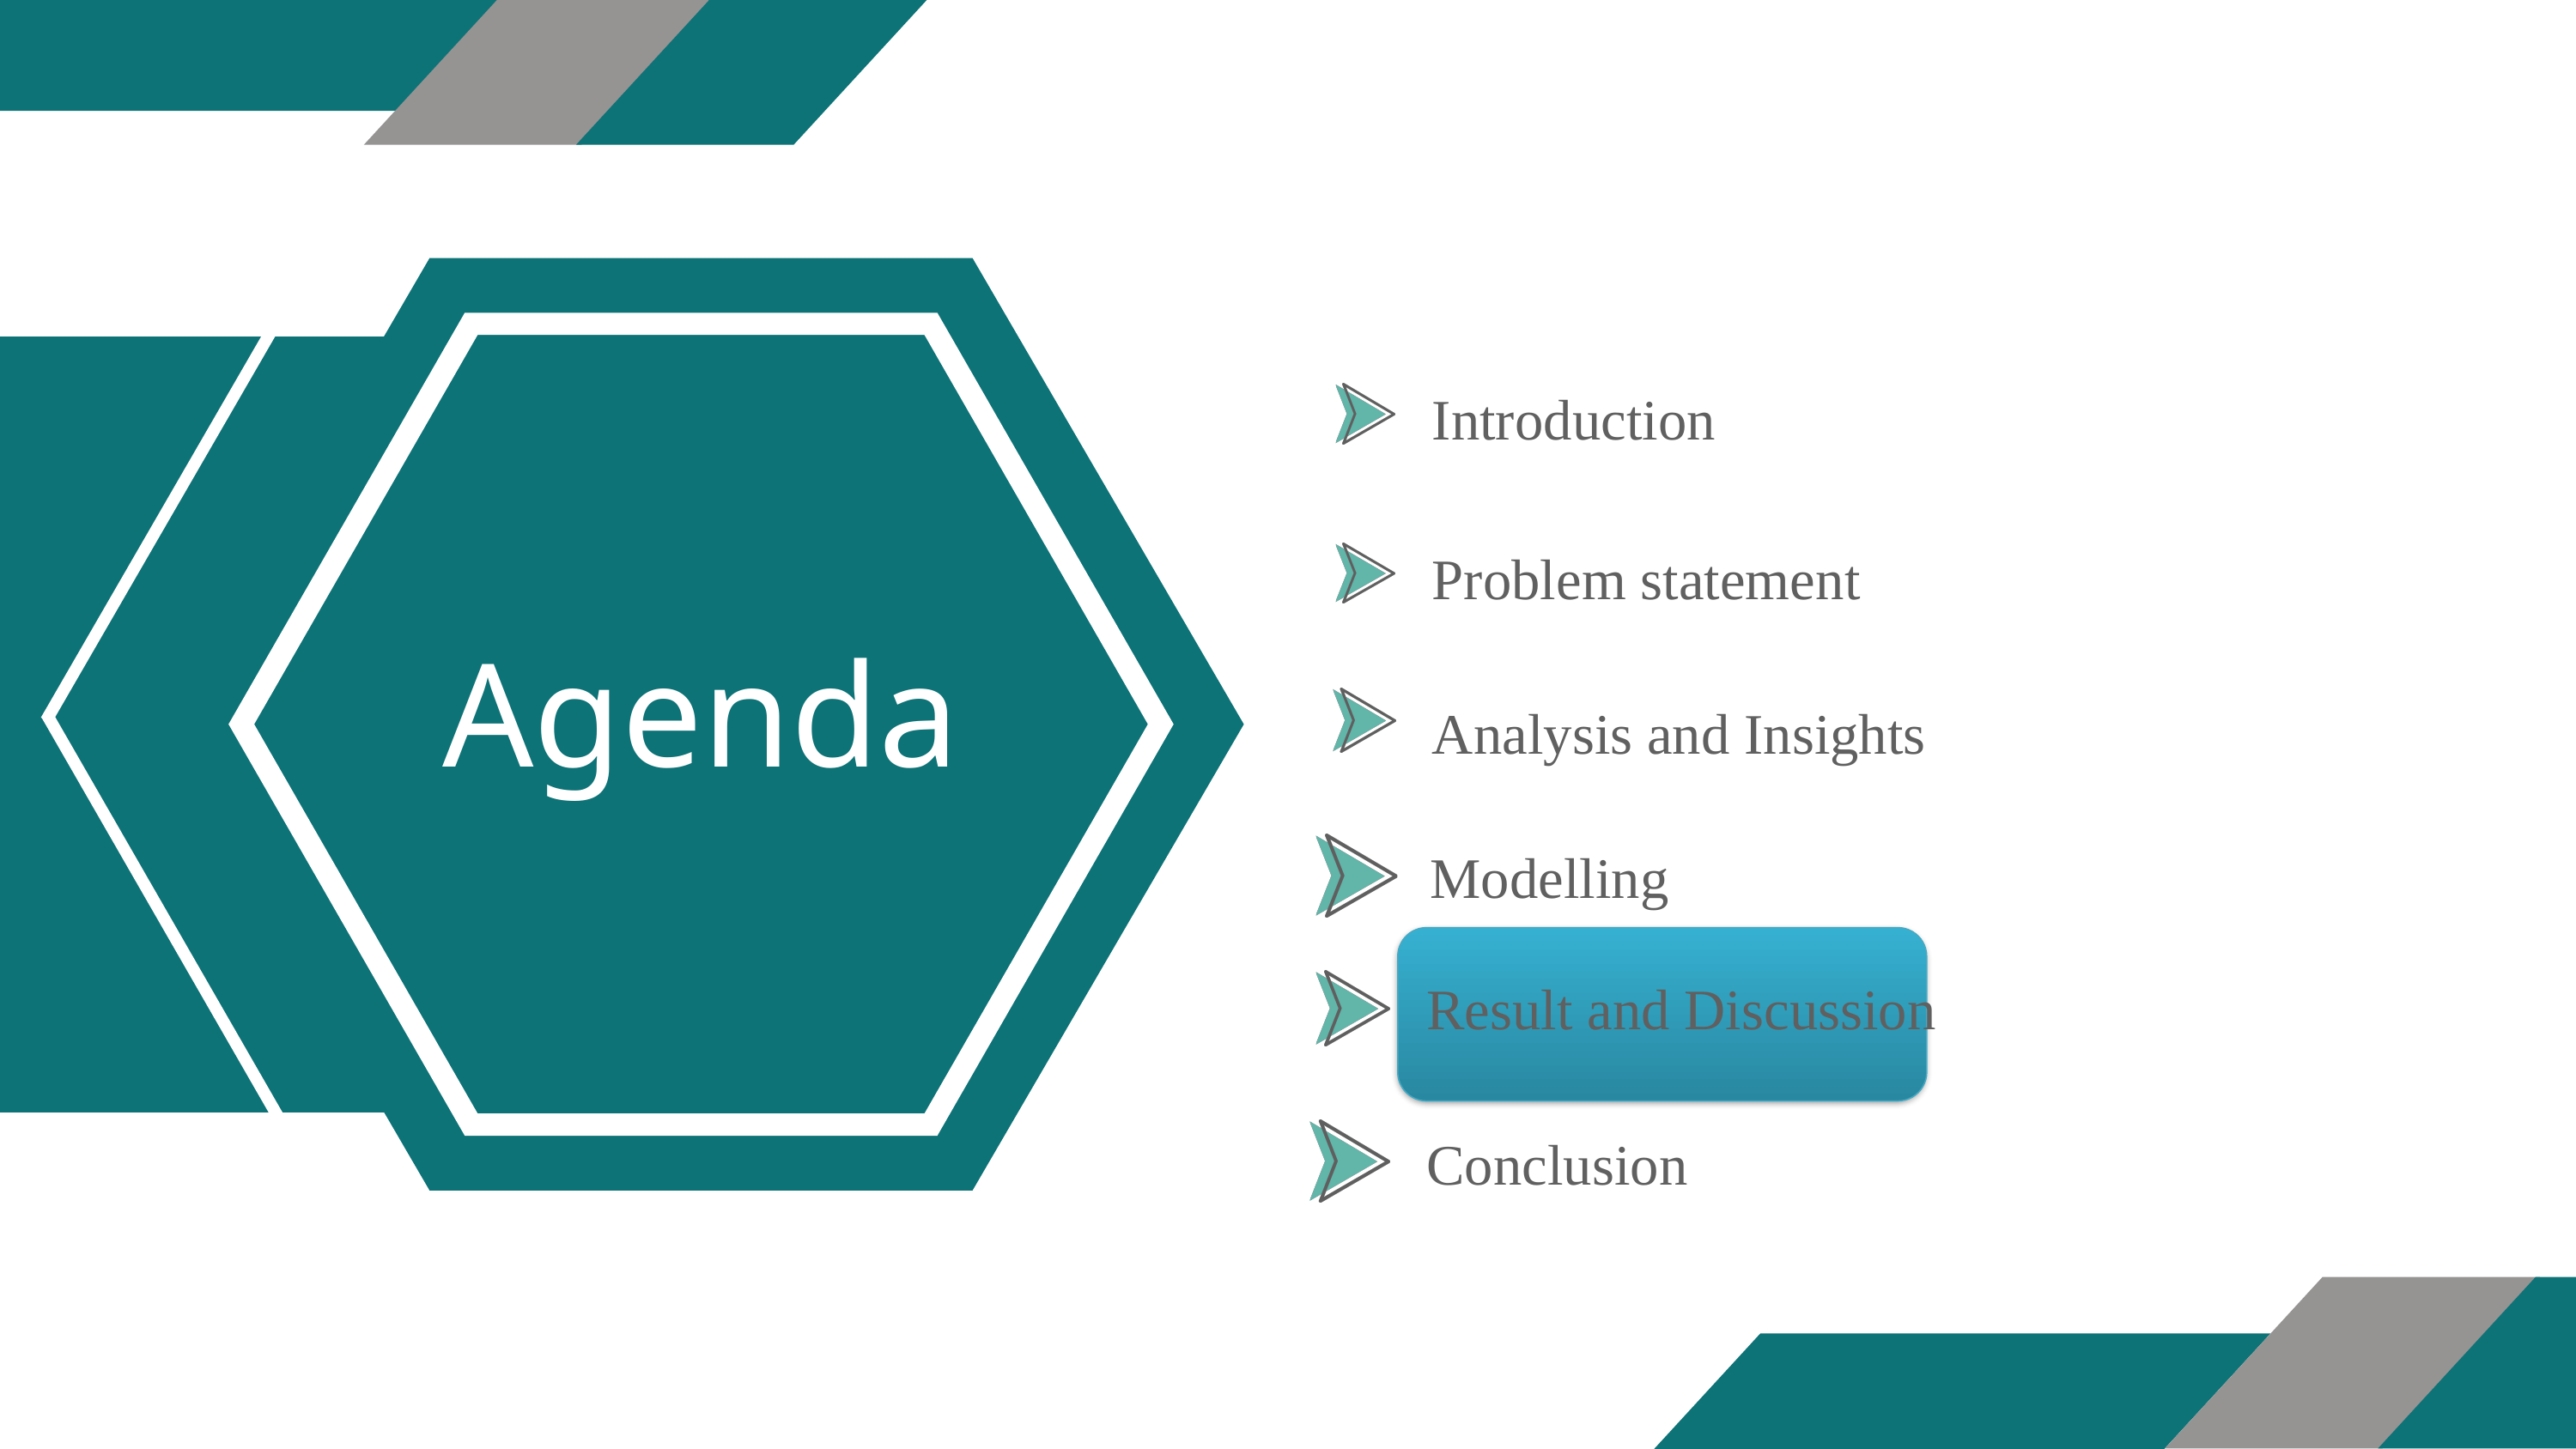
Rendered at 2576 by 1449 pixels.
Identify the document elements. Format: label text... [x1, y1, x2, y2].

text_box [2378, 1276, 2576, 1449]
text_box [1335, 543, 1395, 603]
text_box Modelling [1430, 829, 1959, 910]
text_box Result and Discussion [1426, 961, 1956, 1041]
text_box Problem statement [1431, 530, 1961, 611]
text_box [1315, 834, 1398, 918]
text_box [575, 0, 952, 145]
text_box [1309, 1119, 1390, 1203]
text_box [363, 0, 571, 145]
text_box Introduction [1432, 371, 2148, 452]
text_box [228, 312, 1174, 1137]
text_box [2164, 1276, 2376, 1449]
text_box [158, 258, 1244, 1191]
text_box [0, 336, 223, 1113]
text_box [1651, 1333, 2160, 1449]
text_box [1315, 970, 1390, 1046]
text_box Analysis and Insights [1431, 685, 1961, 766]
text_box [0, 0, 359, 112]
text_box [1333, 688, 1396, 753]
text_box [1335, 383, 1395, 445]
text_box Conclusion [1426, 1116, 1956, 1197]
text_box [1397, 926, 1928, 1102]
